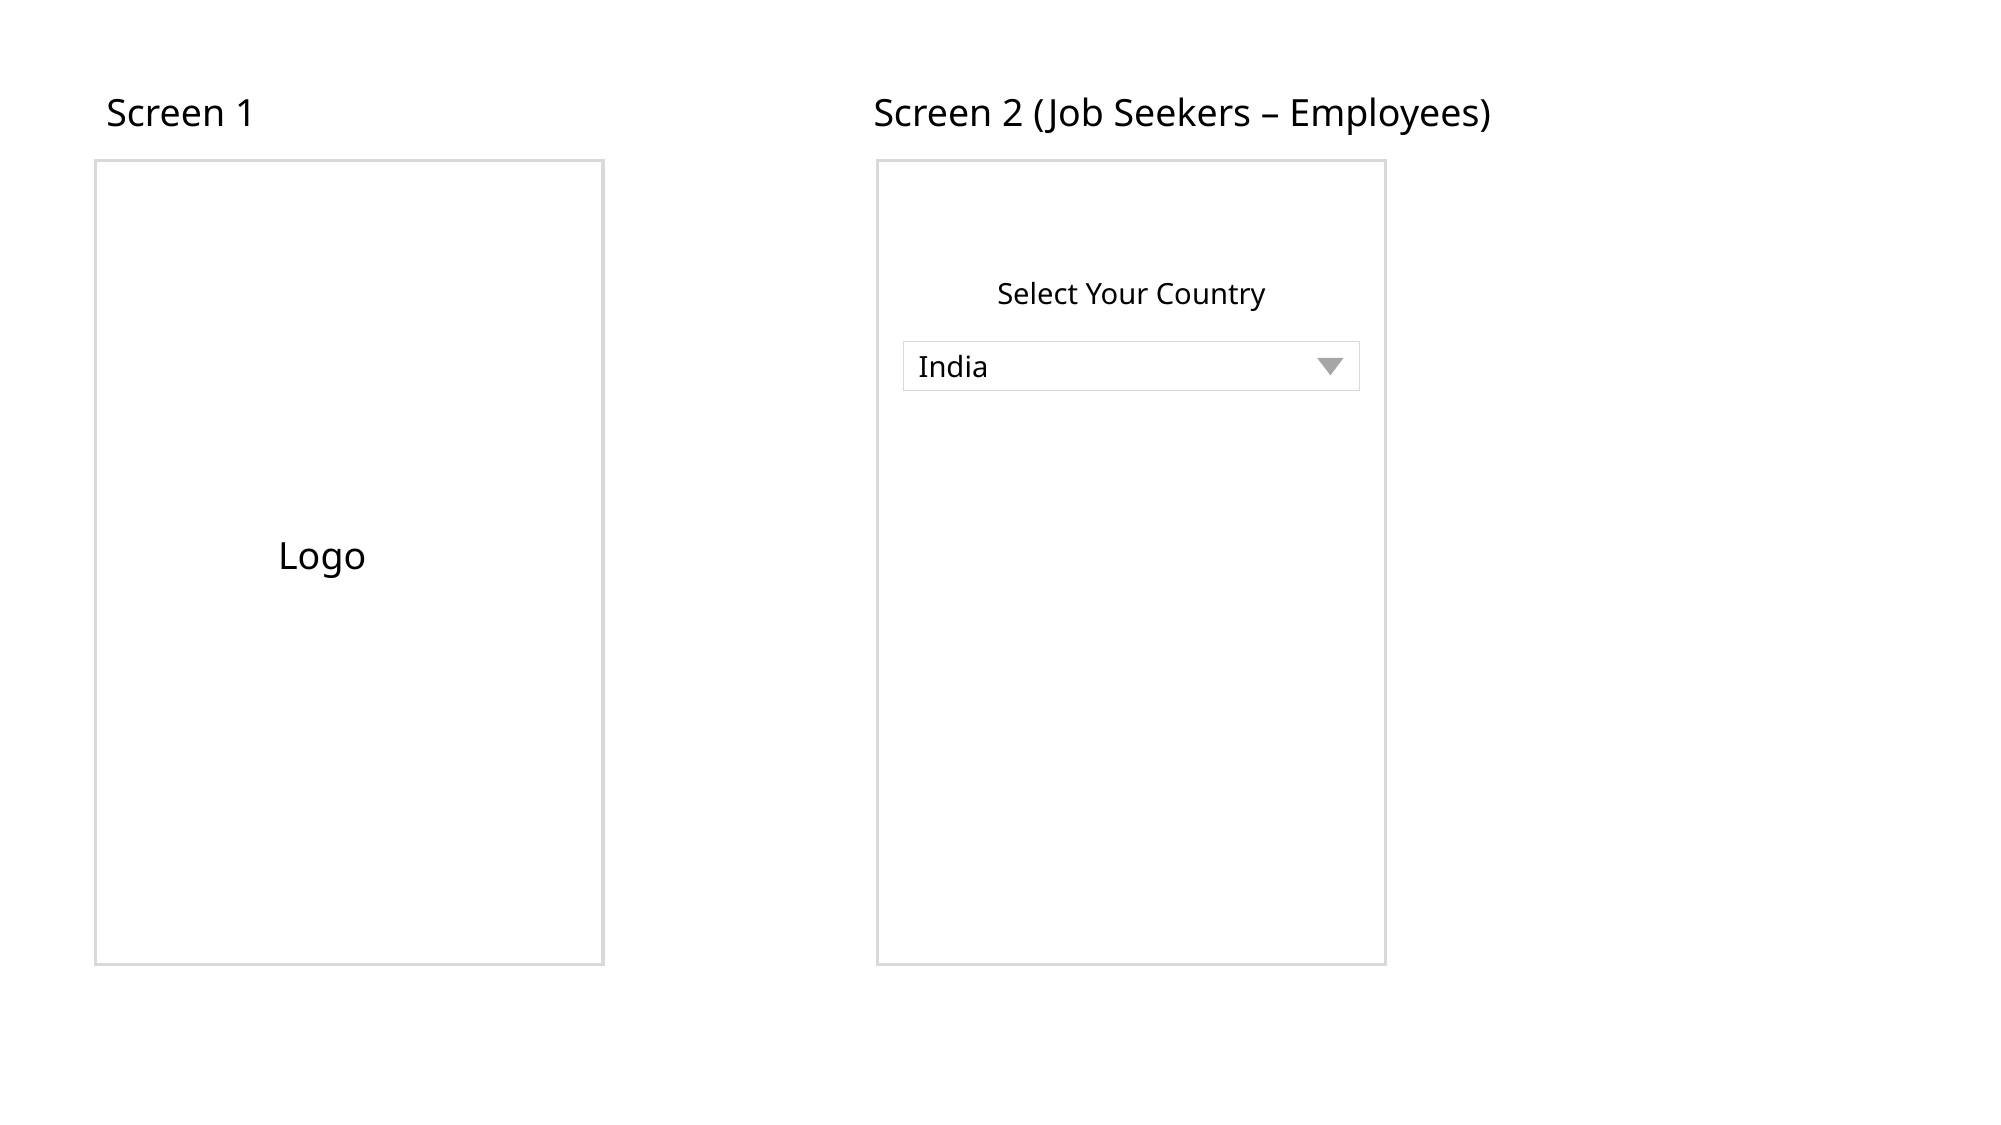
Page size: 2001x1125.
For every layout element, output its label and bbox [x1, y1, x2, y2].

text_box [877, 80, 1488, 965]
text_box [94, 80, 604, 965]
text_box [903, 340, 1360, 393]
